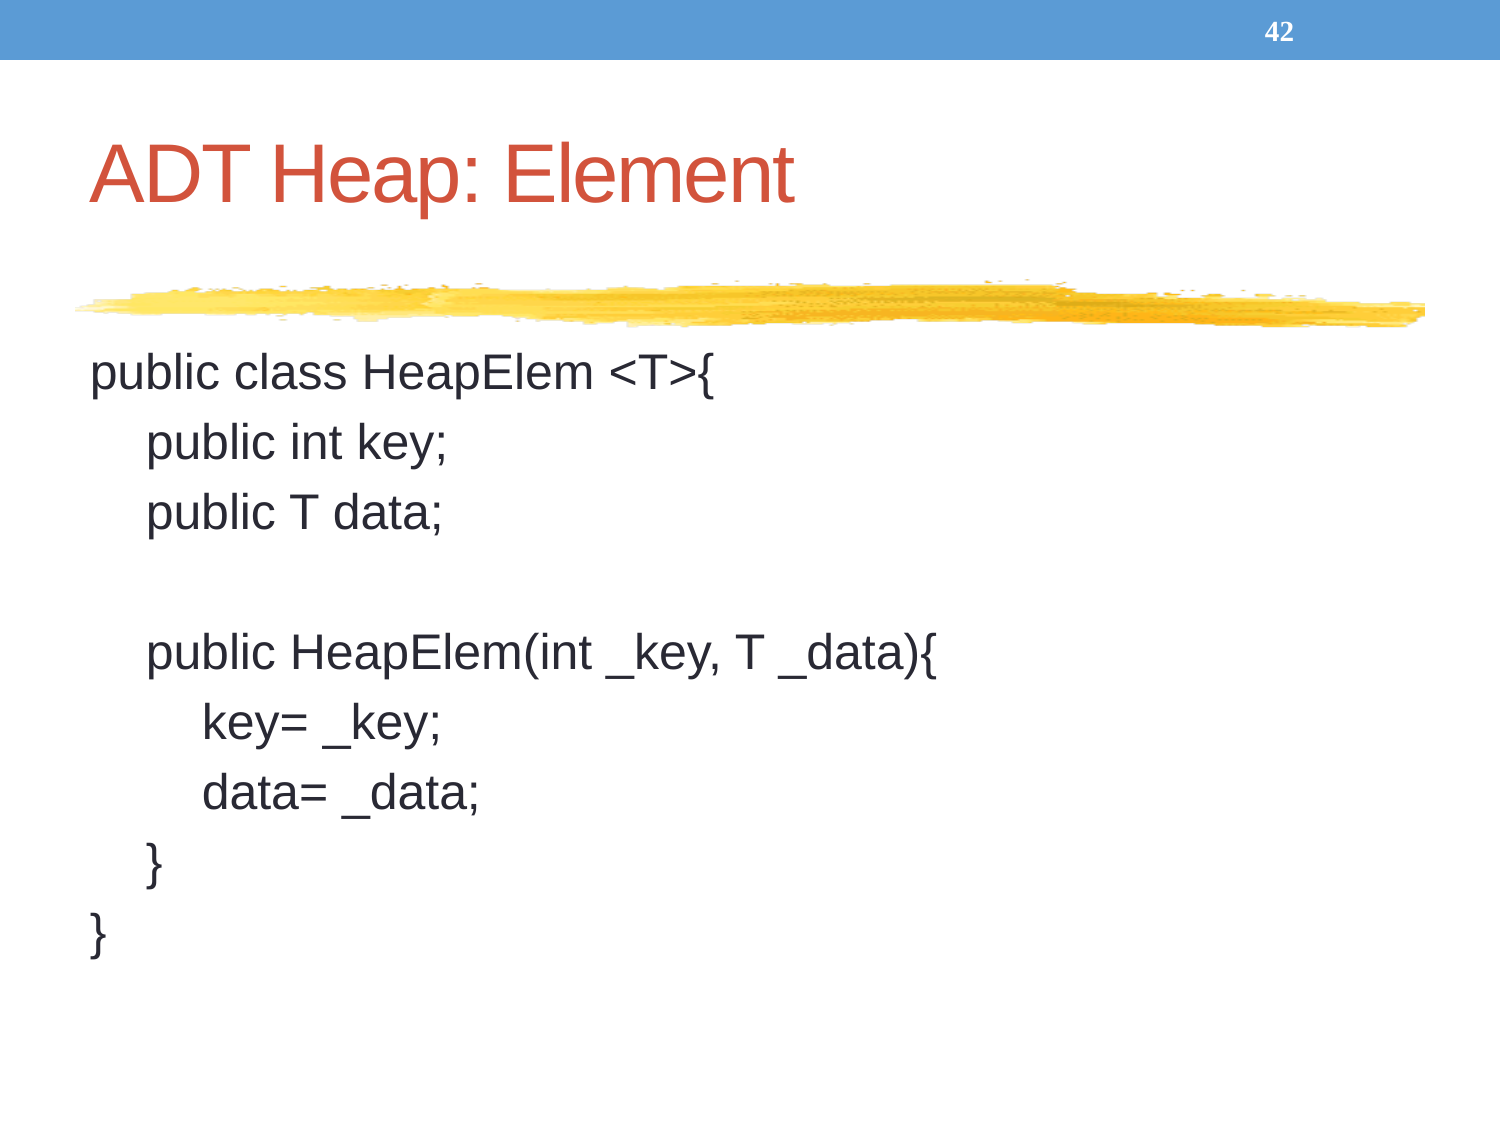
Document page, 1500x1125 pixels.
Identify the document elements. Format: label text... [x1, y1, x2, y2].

text_box public class HeapElem <T>{ public int key; public T data; public HeapElem(int _key, T _data){ key= _key; data= _data; } } [75, 262, 1425, 1063]
text_box 1 [1249, 3, 1425, 57]
text_box ADT Heap: Element [75, 87, 1425, 250]
